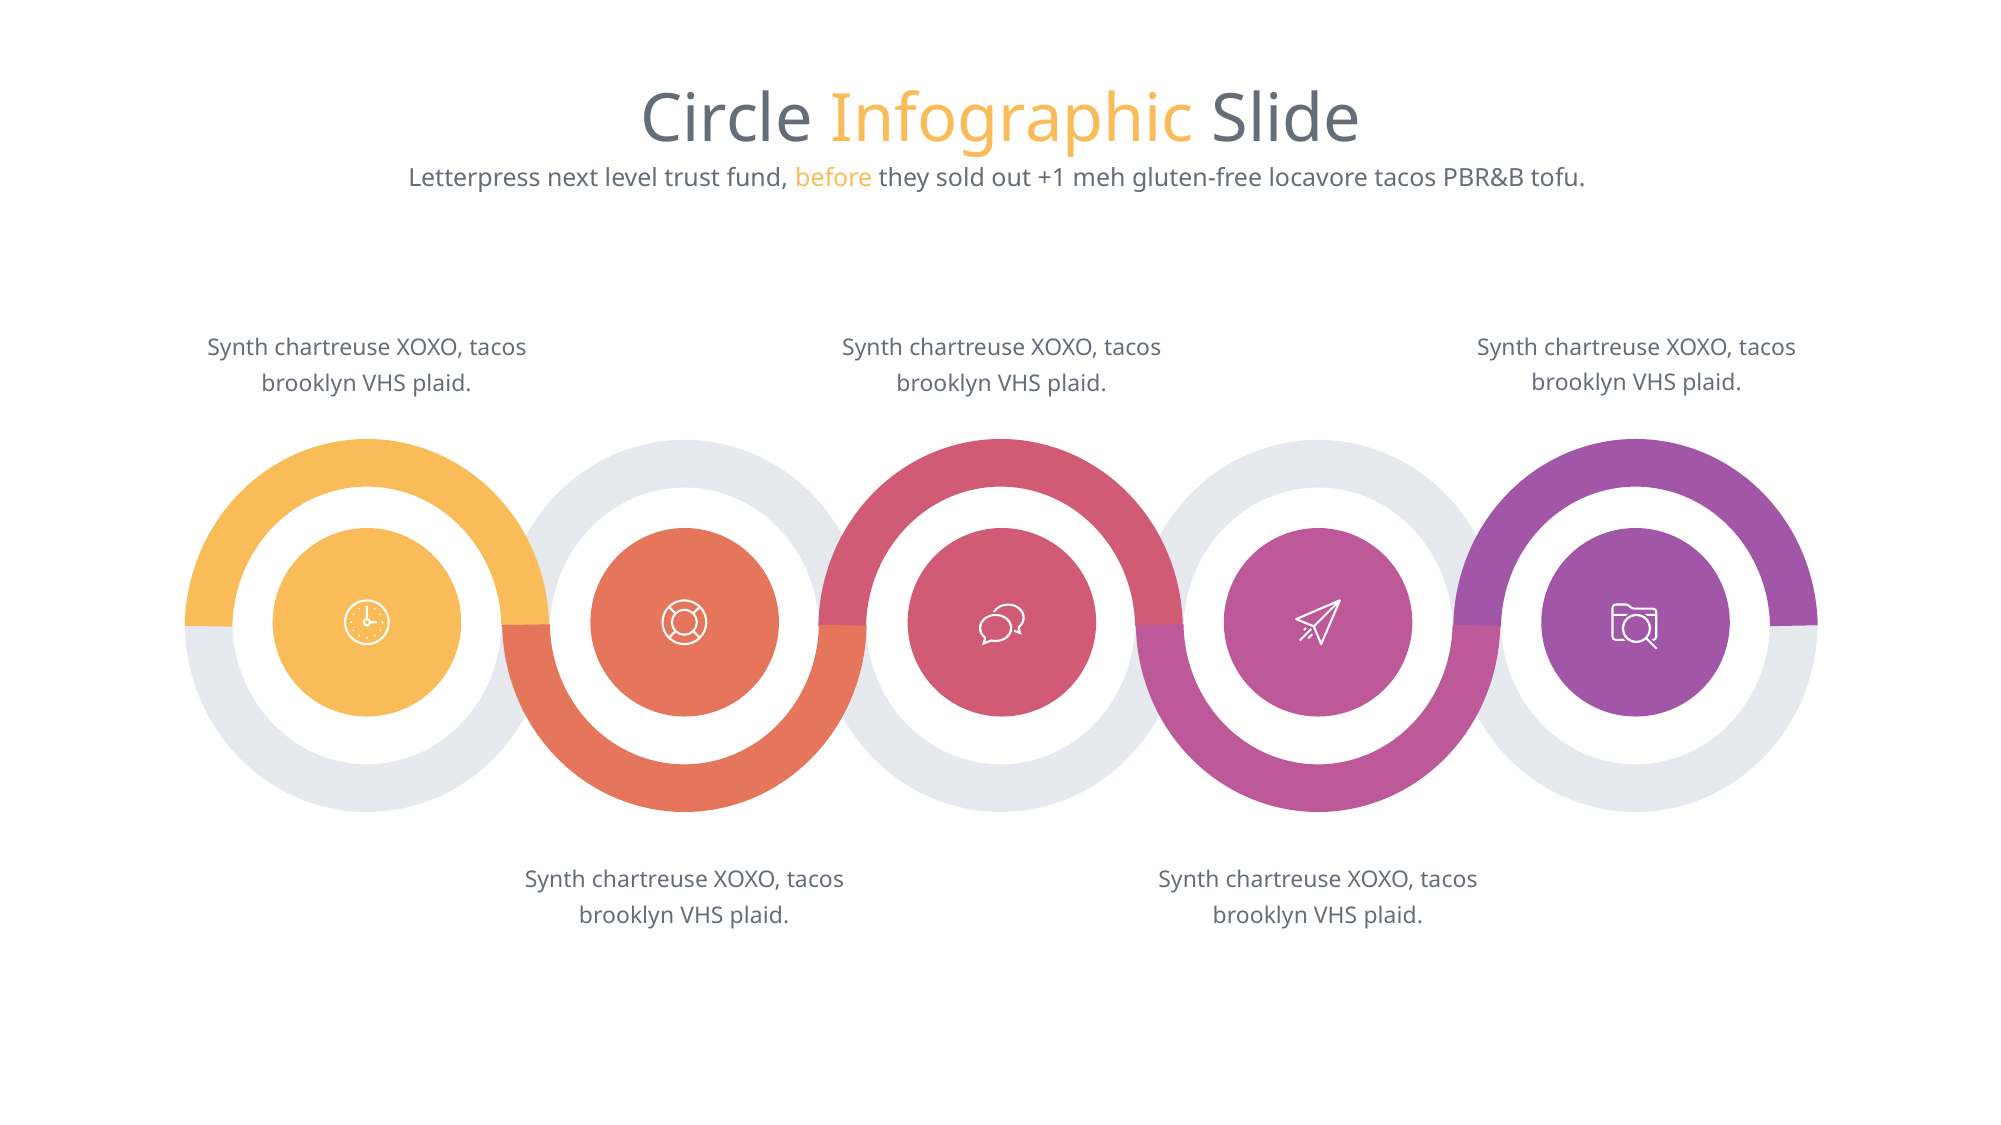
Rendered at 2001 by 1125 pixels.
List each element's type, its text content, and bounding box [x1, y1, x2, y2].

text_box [907, 527, 1097, 717]
text_box [1160, 438, 1477, 623]
text_box Synth chartreuse XOXO, tacos brooklyn VHS plaid. [188, 324, 546, 396]
text_box Synth chartreuse XOXO, tacos brooklyn VHS plaid. [823, 324, 1181, 396]
text_box [1134, 623, 1502, 814]
text_box [817, 437, 1184, 625]
text_box Circle Infographic Slide [381, 66, 1621, 162]
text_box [590, 527, 779, 717]
text_box [1477, 626, 1819, 814]
text_box [843, 626, 1159, 814]
text_box [183, 627, 525, 814]
text_box [183, 437, 551, 628]
text_box [501, 623, 868, 814]
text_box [272, 527, 462, 717]
text_box [526, 438, 842, 625]
text_box Synth chartreuse XOXO, tacos brooklyn VHS plaid. [506, 856, 863, 927]
text_box Synth chartreuse XOXO, tacos brooklyn VHS plaid. [1458, 324, 1816, 396]
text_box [1541, 527, 1730, 717]
text_box Synth chartreuse XOXO, tacos brooklyn VHS plaid. [1139, 856, 1497, 927]
text_box Letterpress next level trust fund, before they sold out +1 meh gluten-free locavore tacos PBR&B tofu. [393, 154, 1609, 199]
text_box [1452, 437, 1819, 628]
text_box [1223, 527, 1413, 717]
